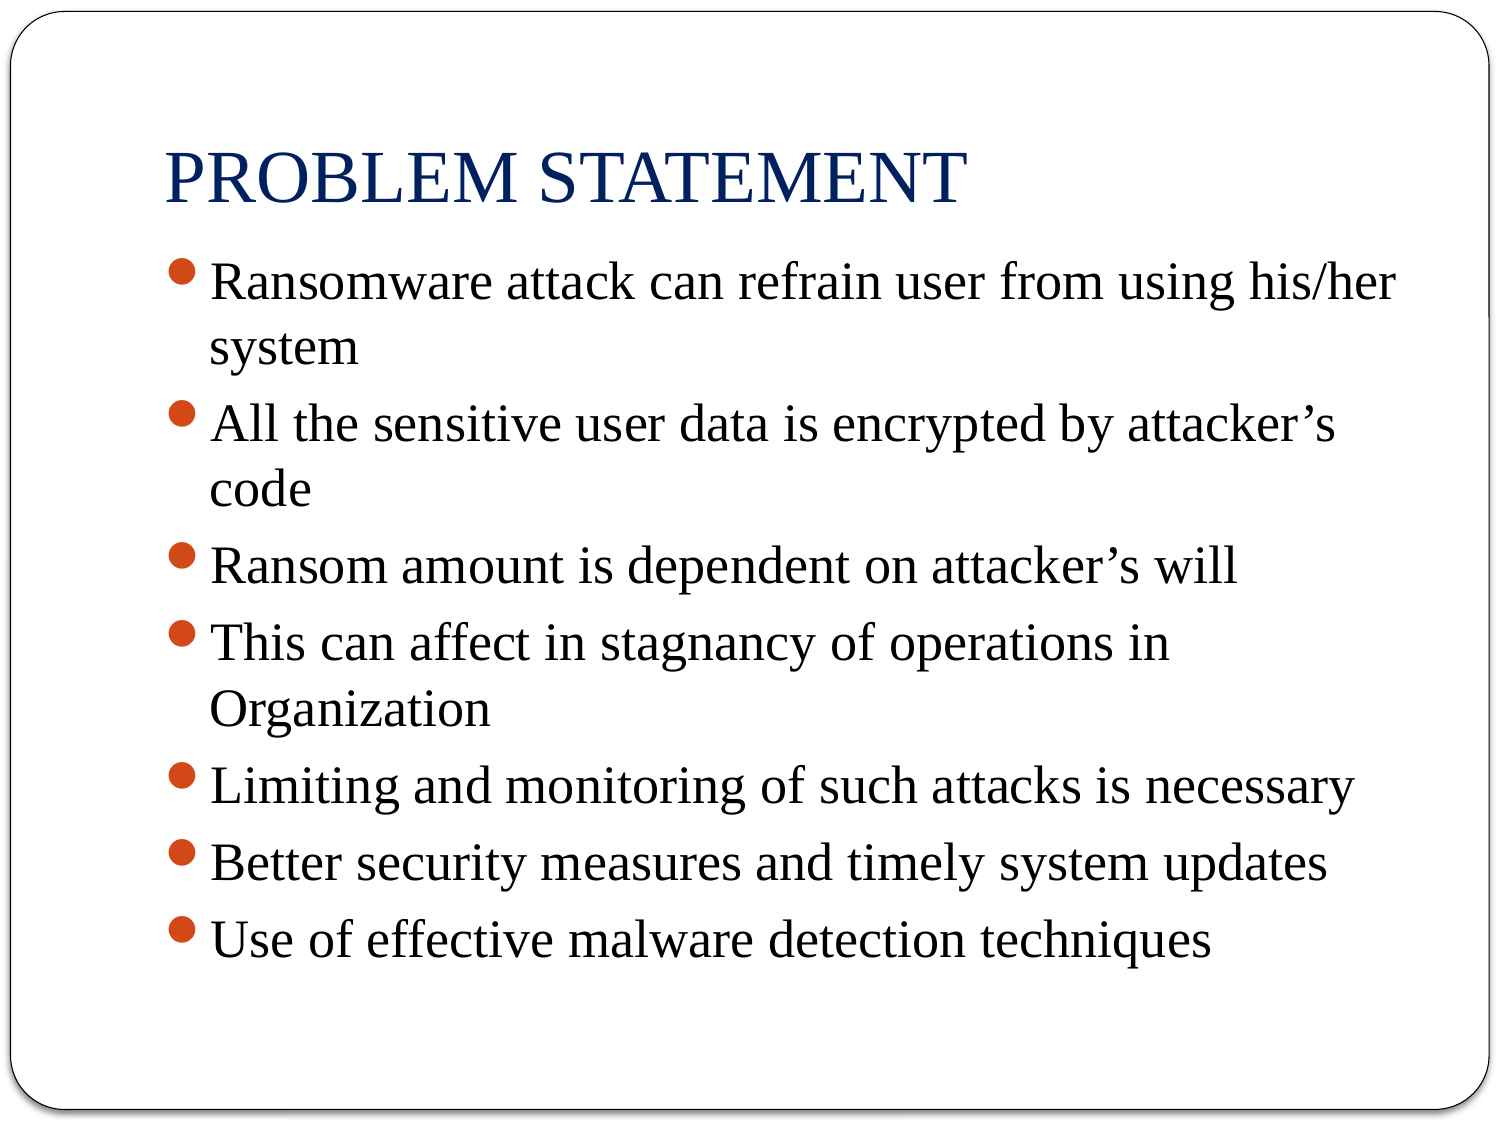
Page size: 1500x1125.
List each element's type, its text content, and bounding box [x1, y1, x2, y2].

title PROBLEM STATEMENT [150, 45, 1425, 233]
list Ransomware attack can refrain user from using his/her system All the sensitive user data is encrypted by attacker’s code Ransom amount is dependent on attacker’s will This can affect in stagnancy of operations in Organization Limiting and monitoring of such attacks is necessary Better security measures and timely system updates Use of effective malware detection techniques [150, 237, 1425, 988]
